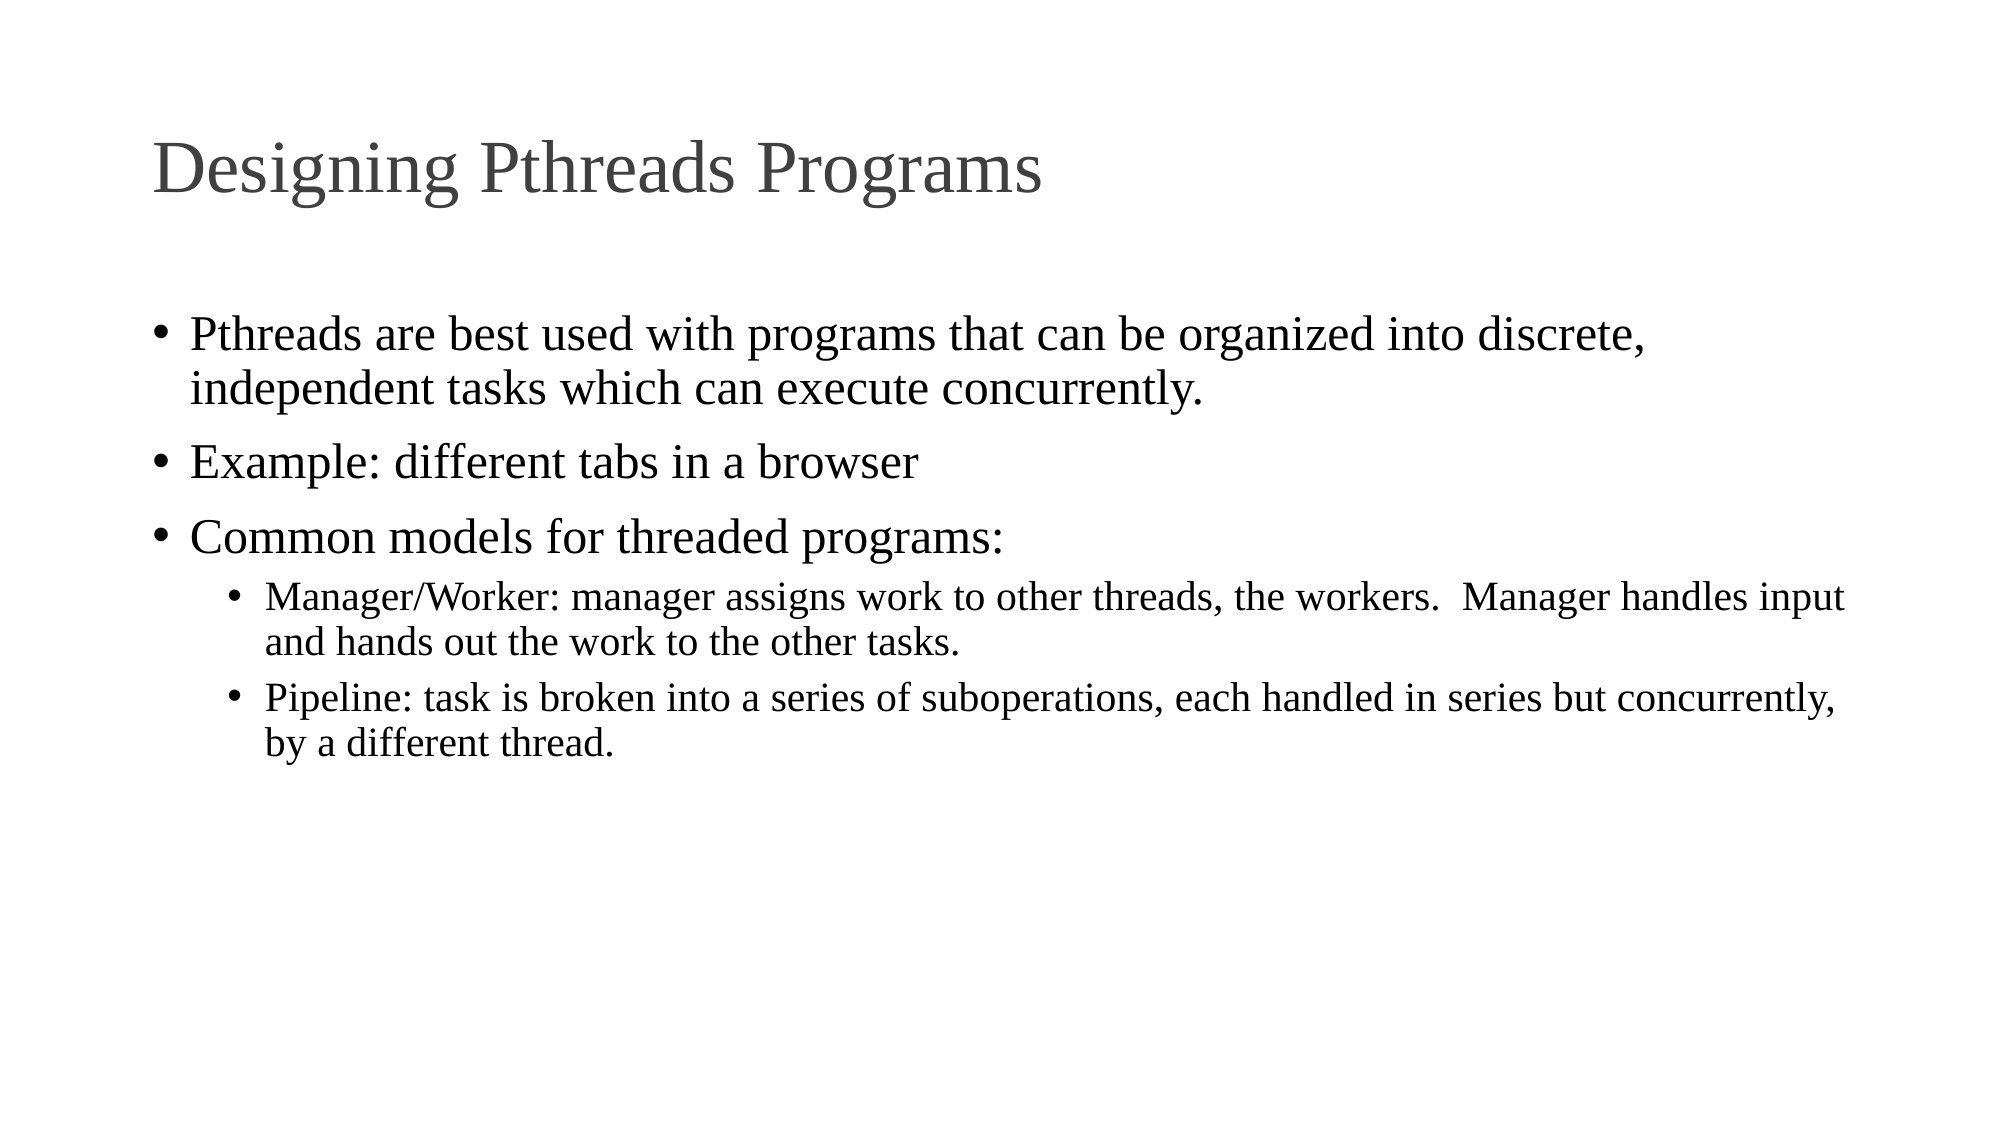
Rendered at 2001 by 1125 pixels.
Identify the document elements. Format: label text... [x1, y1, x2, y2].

list Pthreads are best used with programs that can be organized into discrete, independent tasks which can execute concurrently. Example: different tabs in a browser Common models for threaded programs: Manager/Worker: manager assigns work to other threads, the workers. Manager handles input and hands out the work to the other tasks. Pipeline: task is broken into a series of suboperations, each handled in series but concurrently, by a different thread. [137, 299, 1863, 1014]
title Designing Pthreads Programs [137, 59, 1863, 278]
